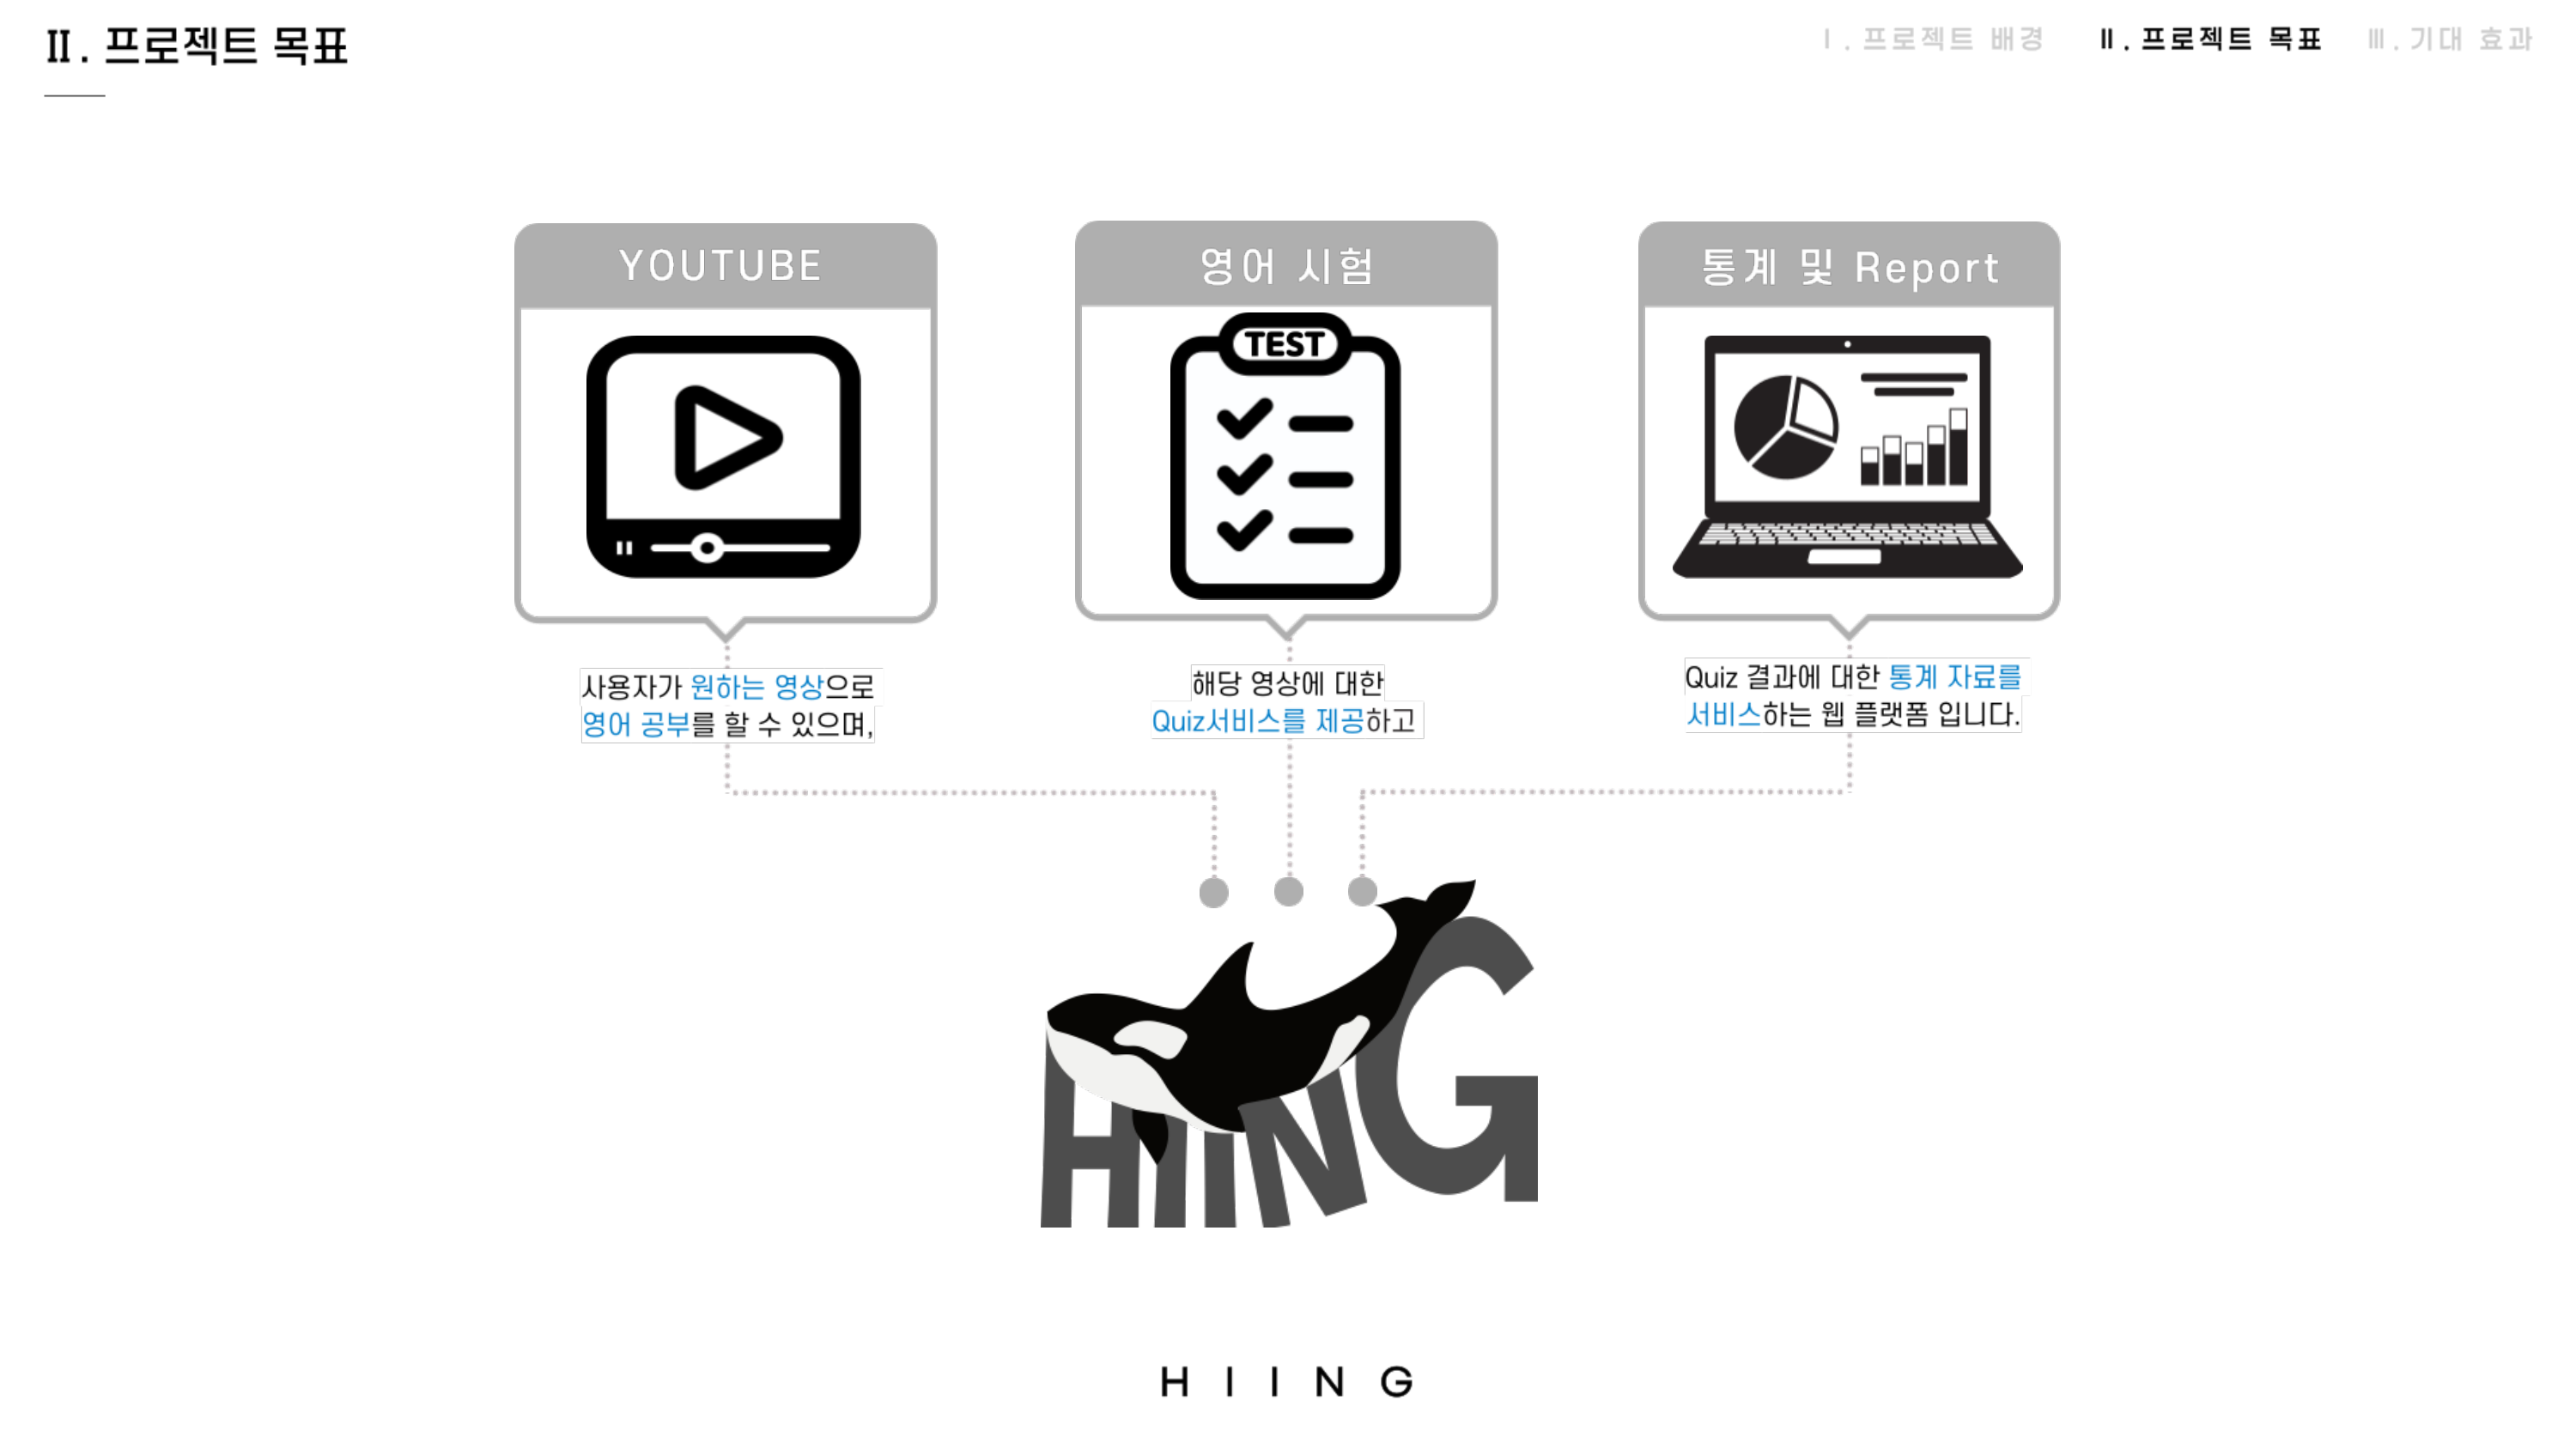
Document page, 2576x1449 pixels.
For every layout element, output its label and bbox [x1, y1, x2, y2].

picture [1041, 221, 2062, 1228]
text_box [1170, 312, 1401, 601]
text_box [719, 643, 1229, 908]
text_box [1274, 784, 1304, 907]
picture [1113, 1354, 1467, 1418]
picture [571, 664, 894, 781]
picture [33, 9, 374, 83]
picture [1131, 660, 1435, 777]
picture [1789, 18, 2063, 66]
picture [44, 93, 106, 99]
picture [2065, 18, 2551, 67]
picture [514, 223, 938, 646]
picture [1075, 221, 1498, 644]
text_box [1274, 651, 1304, 659]
